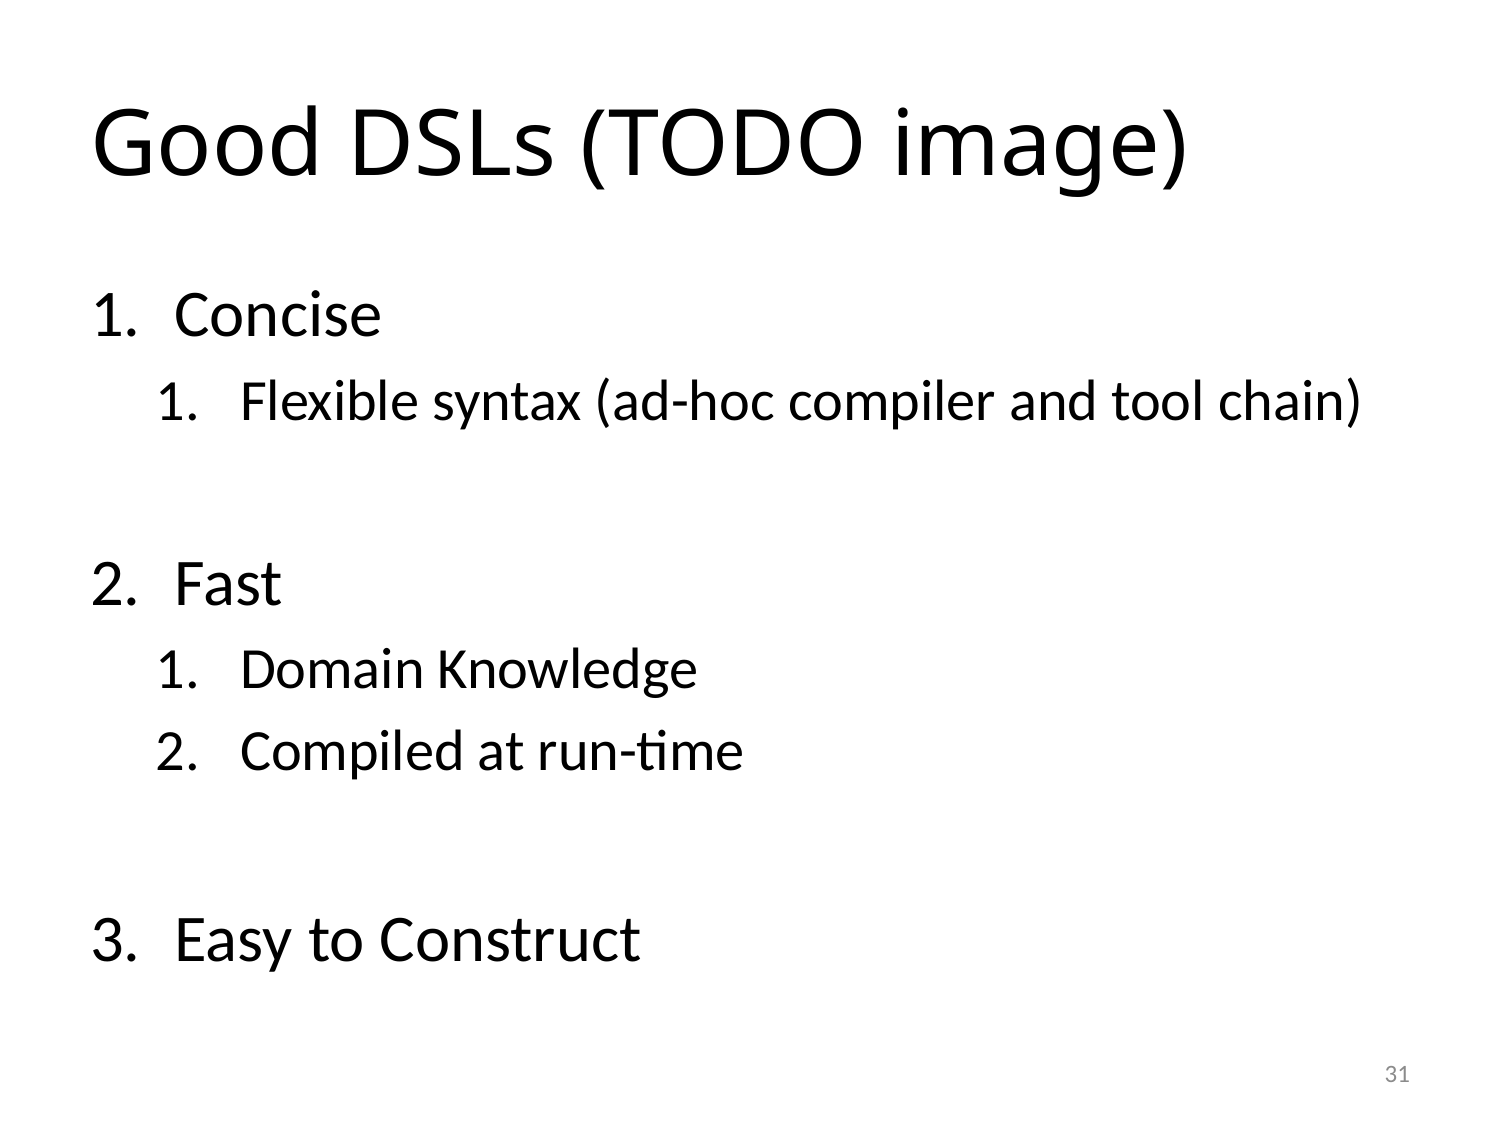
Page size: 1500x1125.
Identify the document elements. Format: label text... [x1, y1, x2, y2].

slide_number 31 [1074, 1042, 1425, 1103]
list Concise Flexible syntax (ad-hoc compiler and tool chain) Fast Domain Knowledge Compiled at run-time Easy to Construct [75, 262, 1425, 1005]
title Good DSLs (TODO image) [75, 45, 1425, 233]
